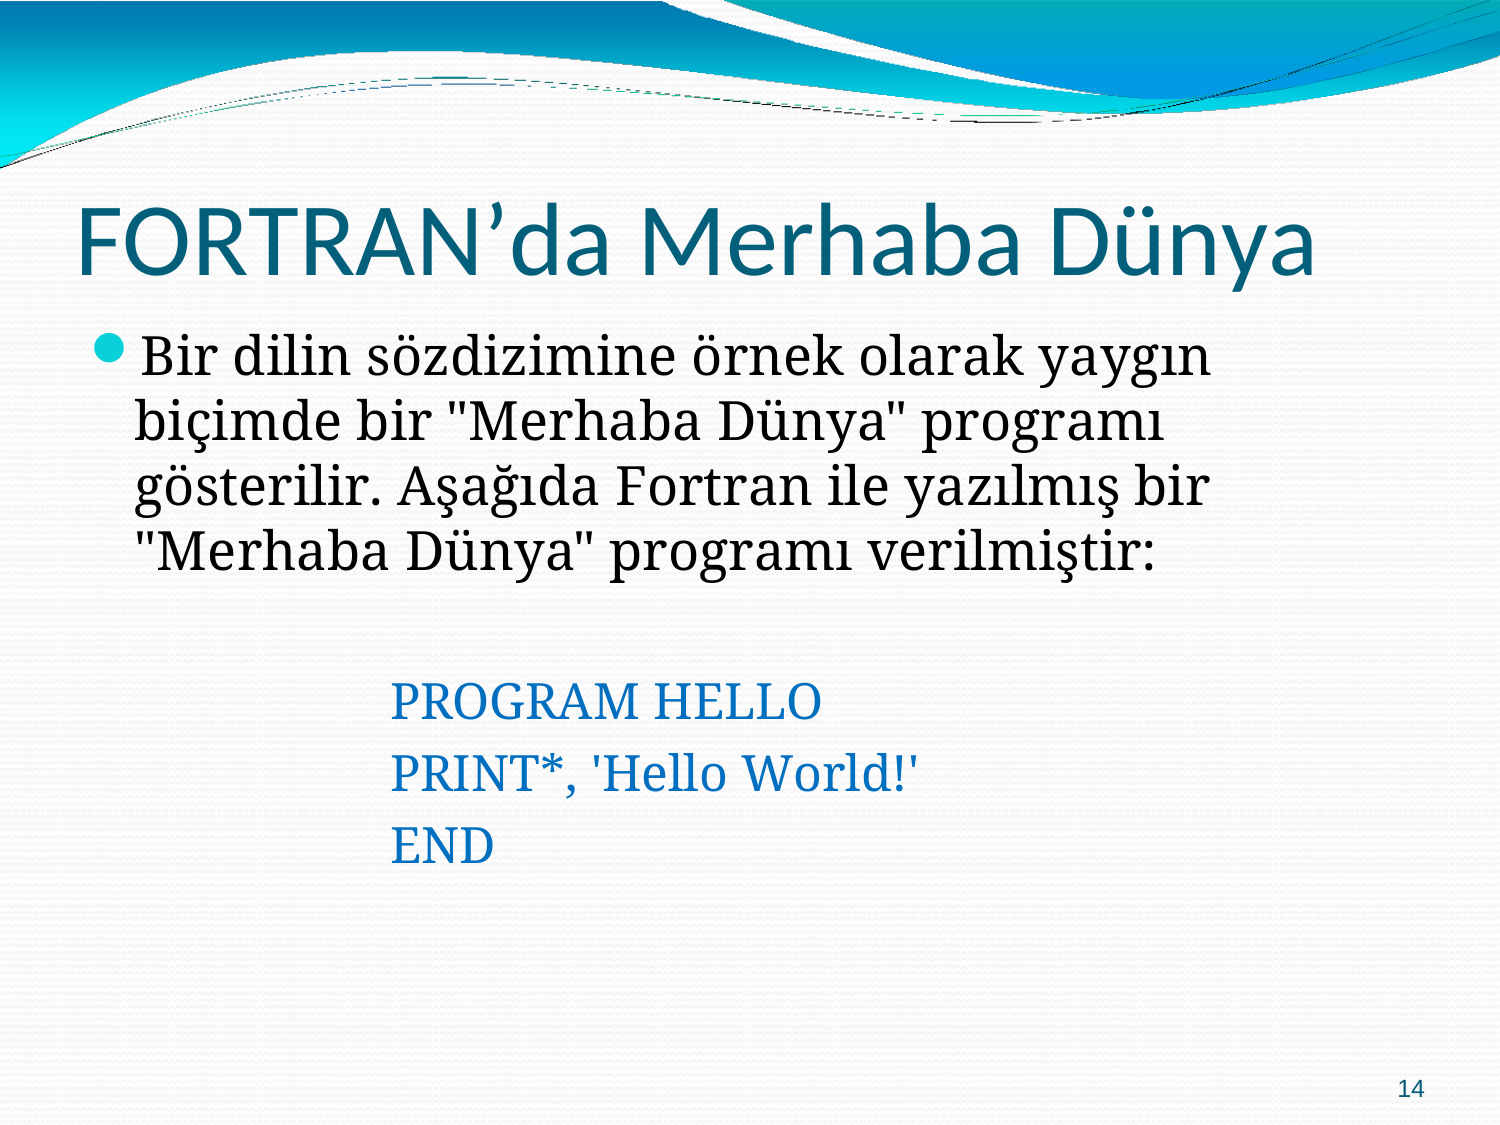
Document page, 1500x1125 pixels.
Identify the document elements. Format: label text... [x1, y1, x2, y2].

text_box Bir dilin sözdizimine örnek olarak yaygın biçimde bir "Merhaba Dünya" programı gösterilir. Aşağıda Fortran ile yazılmış bir "Merhaba Dünya" programı verilmiştir: PROGRAM HELLO PRINT*, 'Hello World!' END [87, 321, 1396, 874]
title FORTRAN’da Merhaba Dünya [72, 72, 1428, 360]
slide_number 14 [1393, 1074, 1430, 1125]
picture [0, 0, 1500, 1125]
